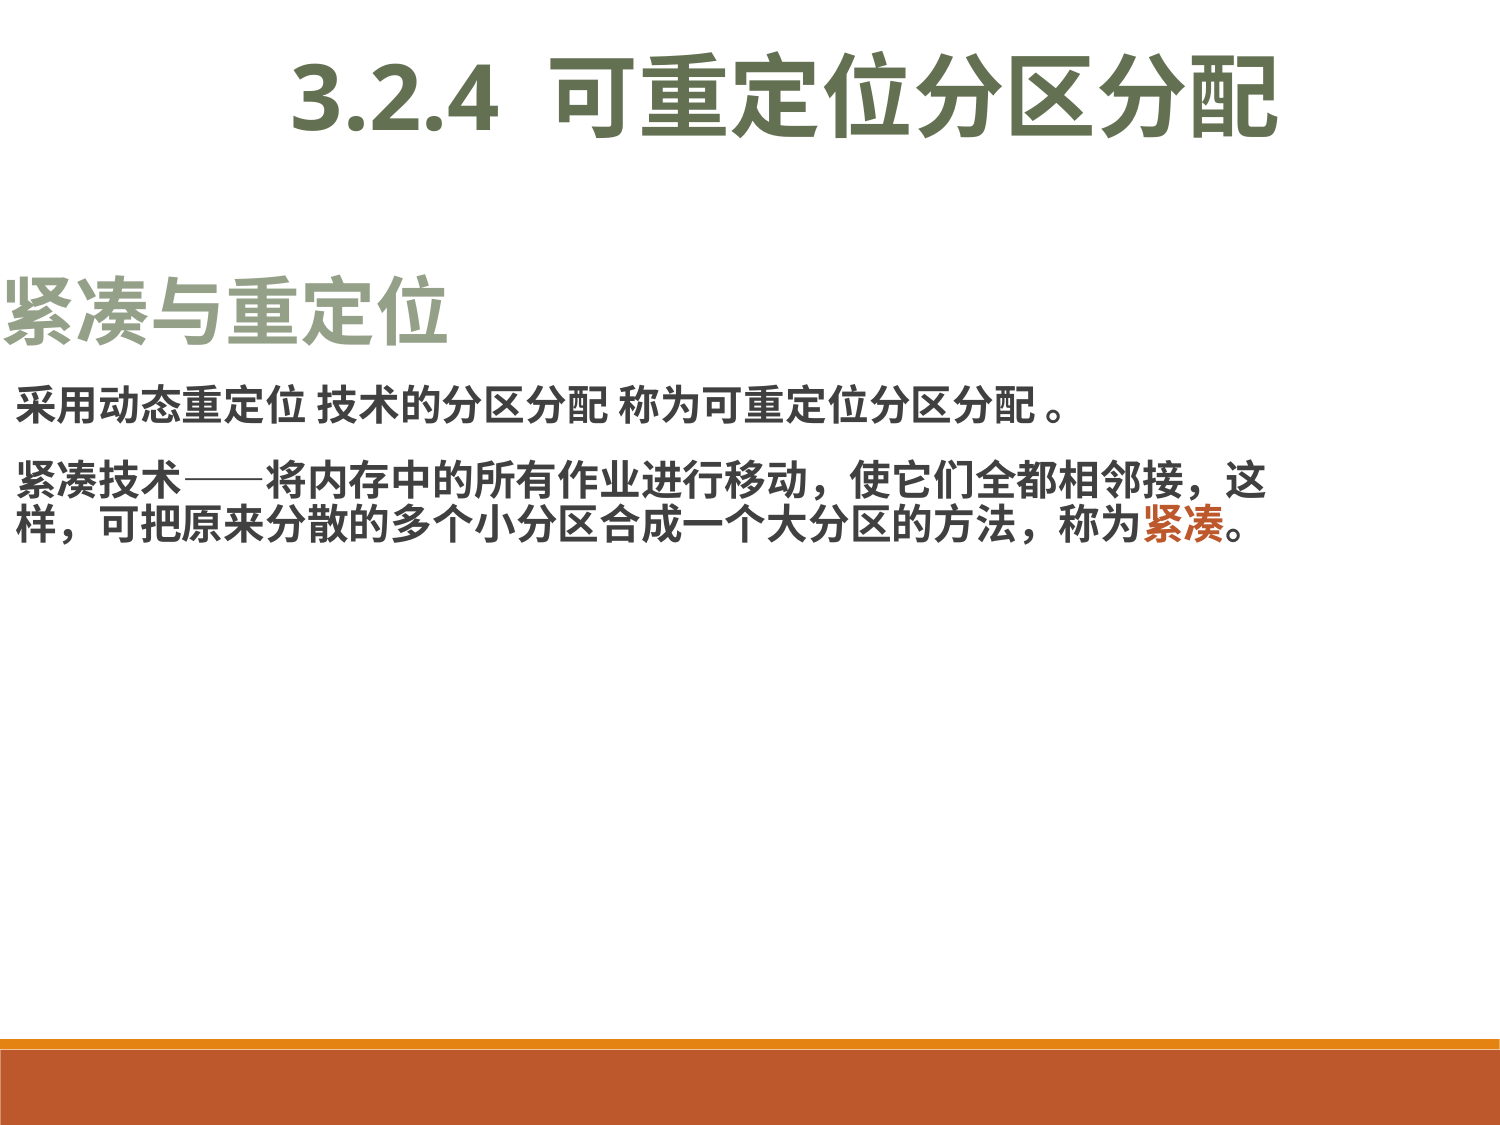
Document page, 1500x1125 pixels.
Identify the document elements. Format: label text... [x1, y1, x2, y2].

text_box 3.2.4 可重定位分区分配 [112, 15, 1459, 173]
list 紧凑与重定位 采用动态重定位 技术的分区分配 称为可重定位分区分配 。 紧凑技术——将内存中的所有作业进行移动，使它们全都相邻接，这样，可把原来分散的多个小分区合成一个大分区的方法，称为紧凑。 [0, 267, 1275, 1000]
